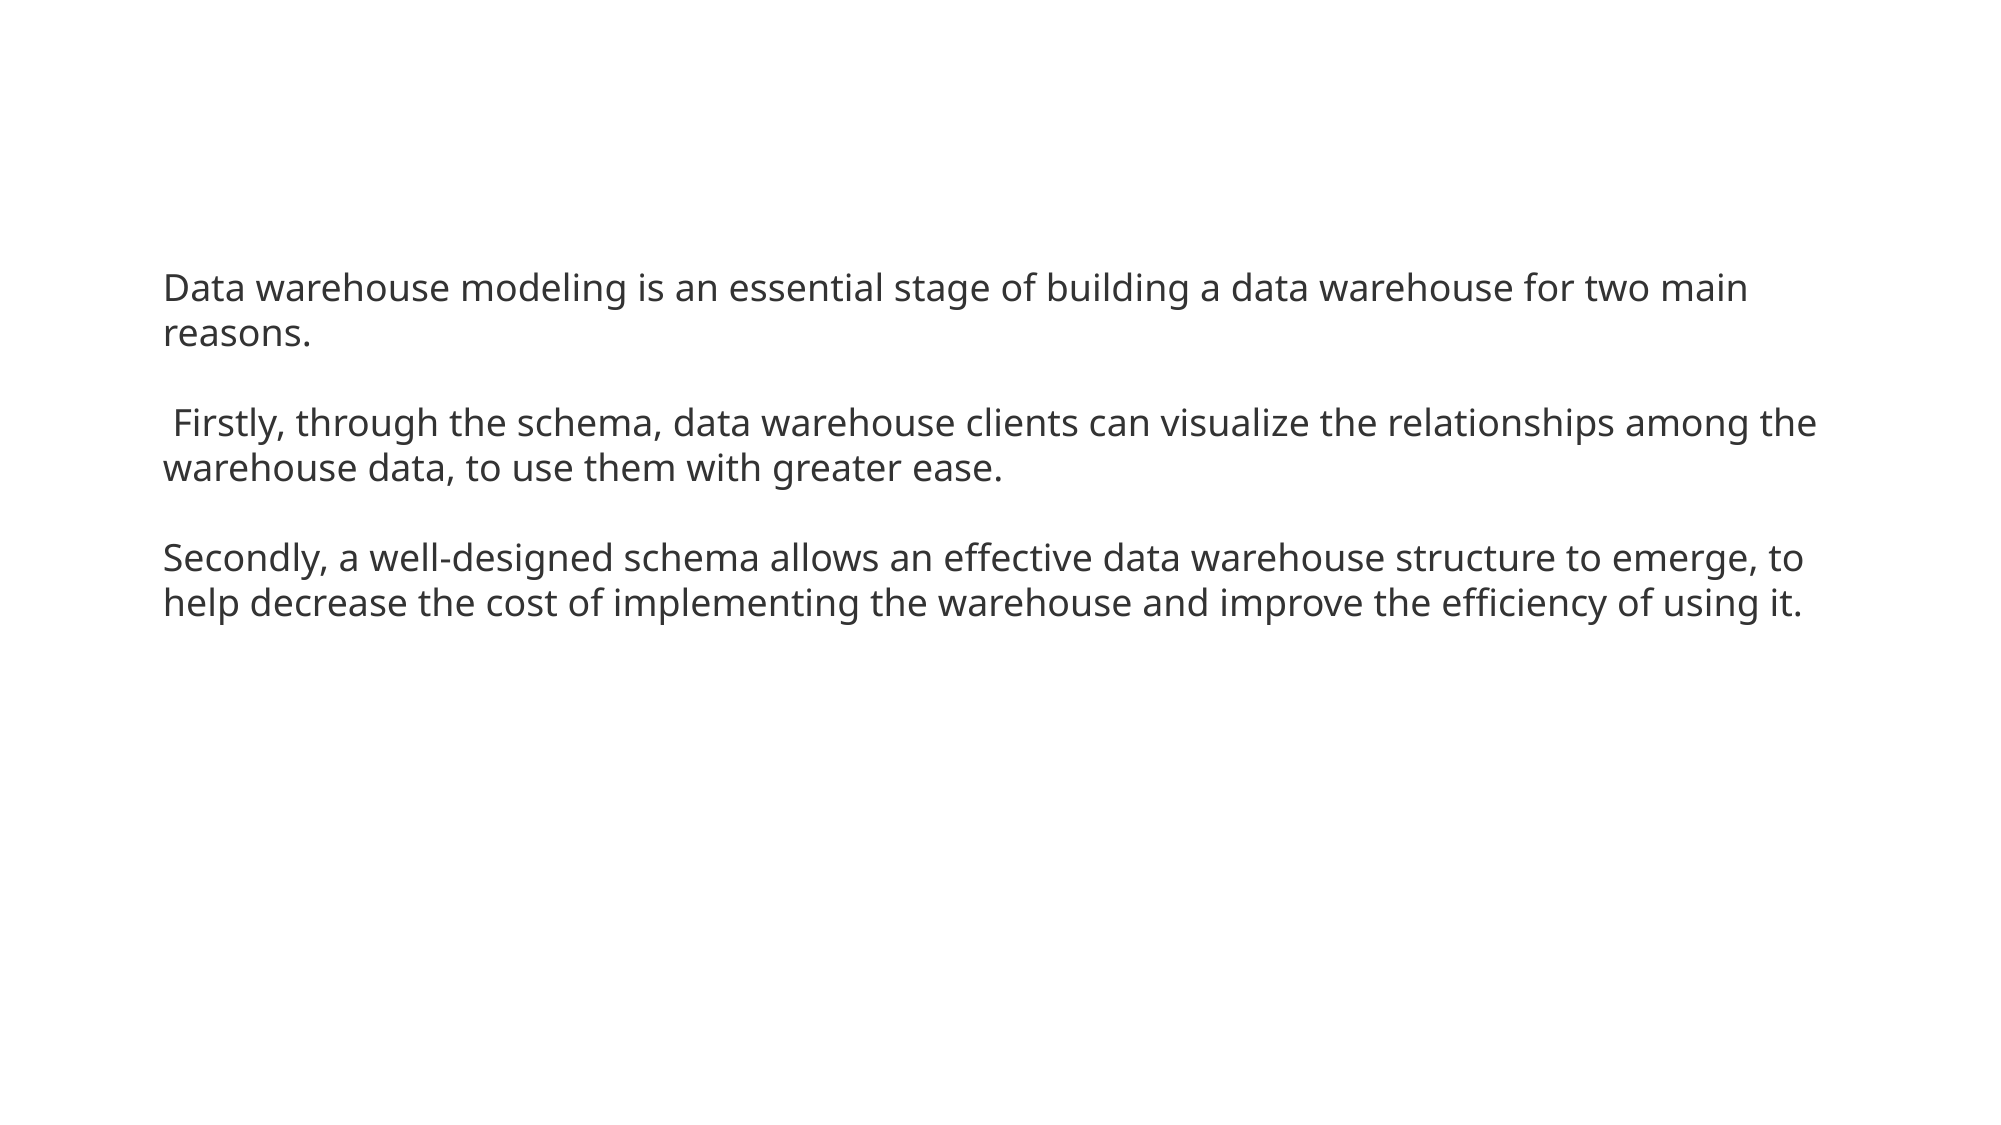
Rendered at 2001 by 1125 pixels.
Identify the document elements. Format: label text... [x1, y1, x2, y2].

text_box Data warehouse modeling is an essential stage of building a data warehouse for two main reasons. Firstly, through the schema, data warehouse clients can visualize the relationships among the warehouse data, to use them with greater ease. Secondly, a well-designed schema allows an effective data warehouse structure to emerge, to help decrease the cost of implementing the warehouse and improve the efficiency of using it. [148, 256, 1863, 632]
